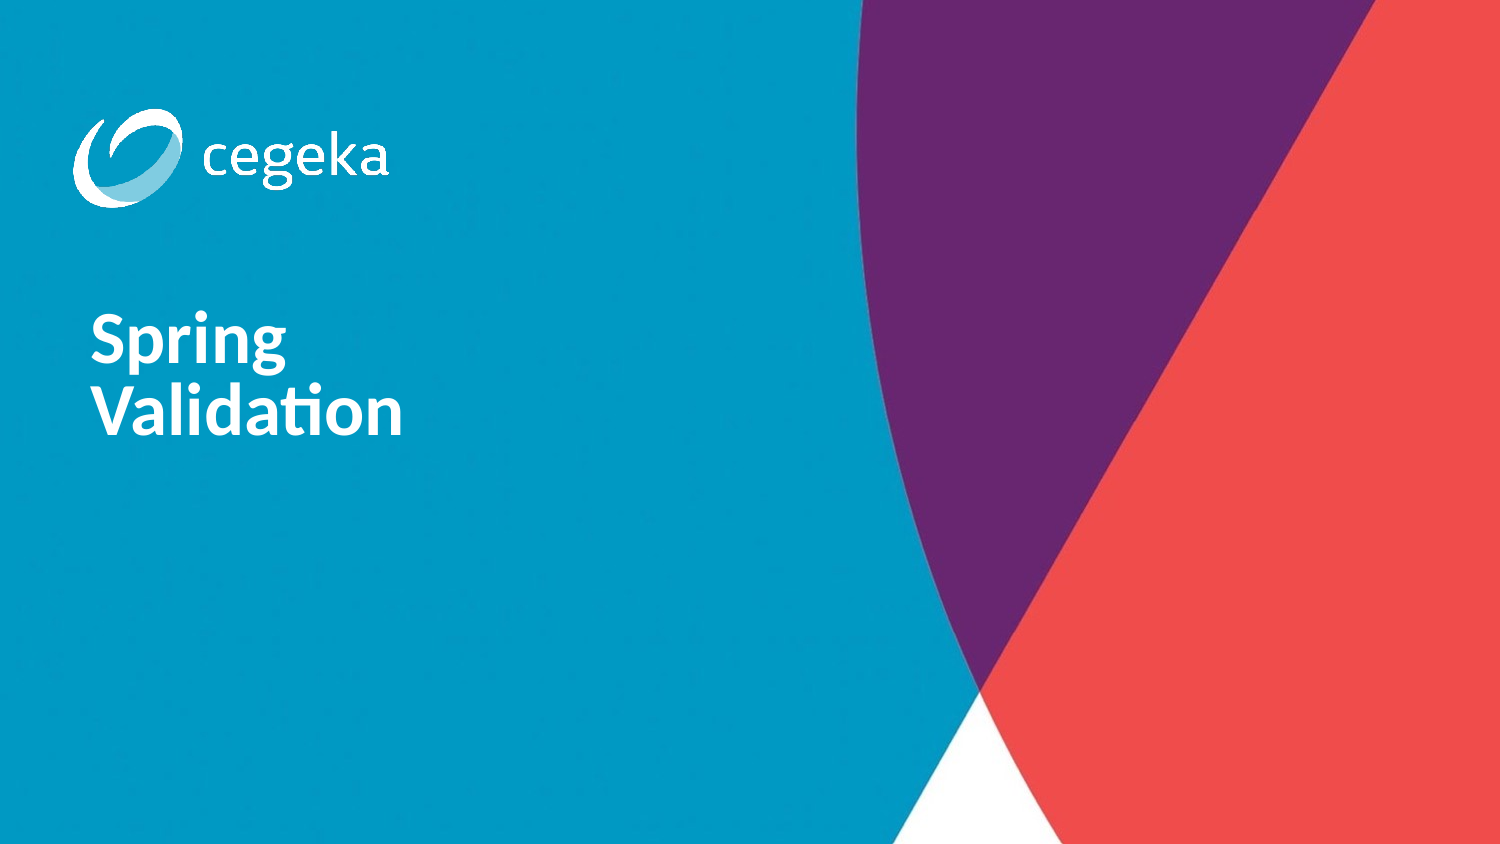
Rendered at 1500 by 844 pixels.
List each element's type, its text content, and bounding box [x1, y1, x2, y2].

list Spring Validation [75, 298, 1099, 546]
picture [264, 144, 292, 190]
picture [332, 132, 356, 175]
picture [74, 109, 182, 207]
picture [298, 145, 324, 175]
picture [232, 145, 257, 175]
picture [854, 0, 1500, 844]
picture [362, 145, 387, 175]
picture [205, 145, 225, 175]
